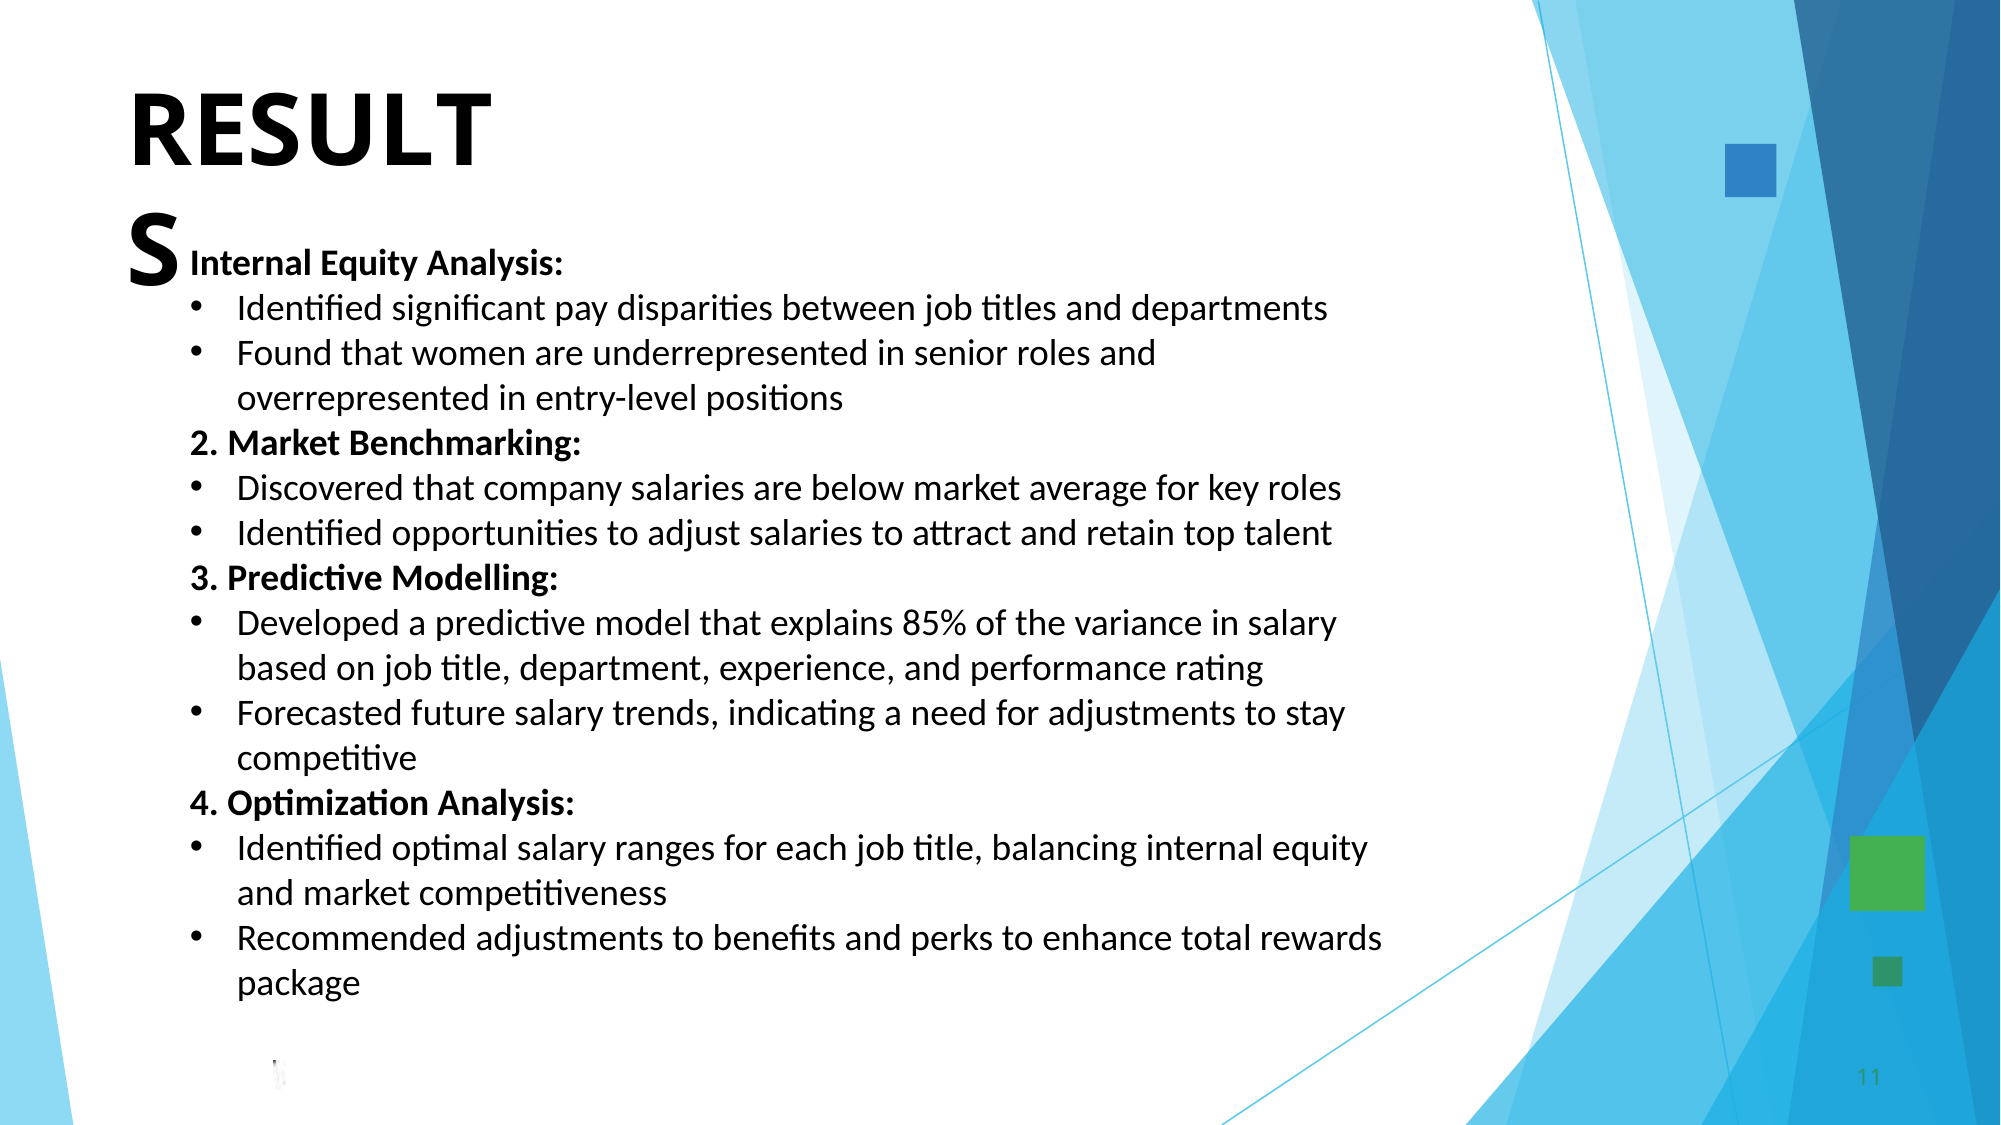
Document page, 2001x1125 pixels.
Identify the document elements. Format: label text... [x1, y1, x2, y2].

text_box [1725, 143, 1777, 198]
text_box Internal Equity Analysis: Identified significant pay disparities between job titles and departments Found that women are underrepresented in senior roles and overrepresented in entry-level positions 2. Market Benchmarking: Discovered that company salaries are below market average for key roles Identified opportunities to adjust salaries to attract and retain top talent 3. Predictive Modelling: Developed a predictive model that explains 85% of the variance in salary based on job title, department, experience, and performance rating Forecasted future salary trends, indicating a need for adjustments to stay competitive 4. Optimization Analysis: Identified optimal salary ranges for each job title, balancing internal equity and market competitiveness Recommended adjustments to benefits and perks to enhance total rewards package [174, 230, 1425, 1011]
title RESULTS [123, 62, 525, 306]
text_box [1849, 835, 1925, 911]
text_box [1872, 956, 1903, 987]
text_box 11 [1849, 1061, 1888, 1095]
picture [273, 1060, 286, 1090]
